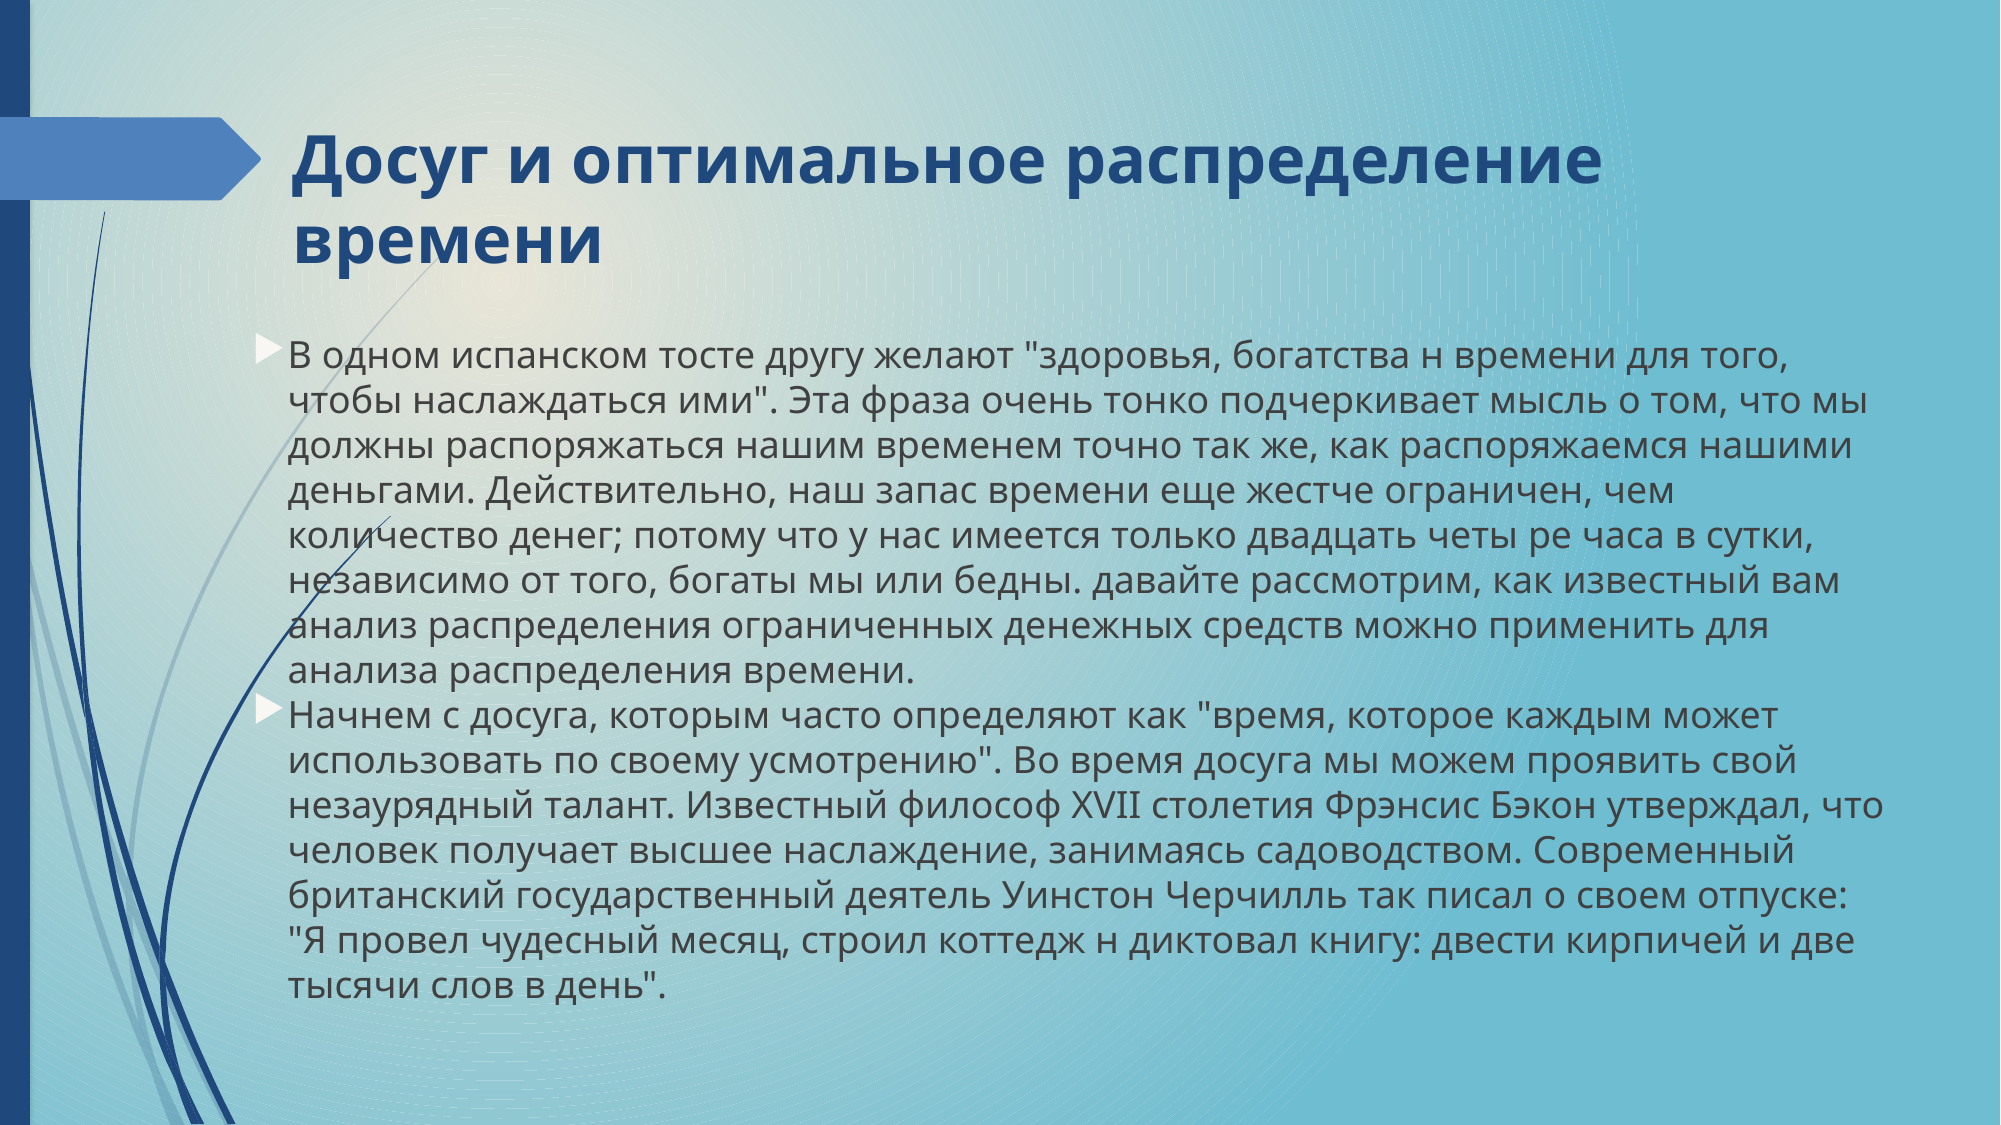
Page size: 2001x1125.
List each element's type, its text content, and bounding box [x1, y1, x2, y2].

text_box Досуг и оптимальное распределение времени [278, 109, 1637, 285]
text_box В одном испанском тосте другу желают "здоровья, богатства н времени для того, чтобы наслаждаться ими". Эта фраза очень тонко подчеркивает мысль о том, что мы должны распоряжаться нашим временем точно так же, как распоряжаемся нашими деньгами. Действительно, наш запас времени еще жестче ограничен, чем количество денег; потому что у нас имеется только двадцать четы ре часа в сутки, независимо от того, богаты мы или бедны. давайте рассмотрим, как известный вам анализ распределения ограниченных денежных средств можно применить для анализа распределения времени. Начнем с досуга, которым часто определяют как "время, которое каждым может использовать по своему усмотрению". Во время досуга мы можем проявить свой незаурядный талант. Известный философ XVII столетия Фрэнсис Бэкон утверждал, что человек получает высшее наслаждение, занимаясь садоводством. Современный британский государственный деятель Уинстон Черчилль так писал о своем отпуске: "Я провел чудесный месяц, строил коттедж н диктовал книгу: двести кирпичей и две тысячи слов в день". [237, 323, 1908, 1059]
